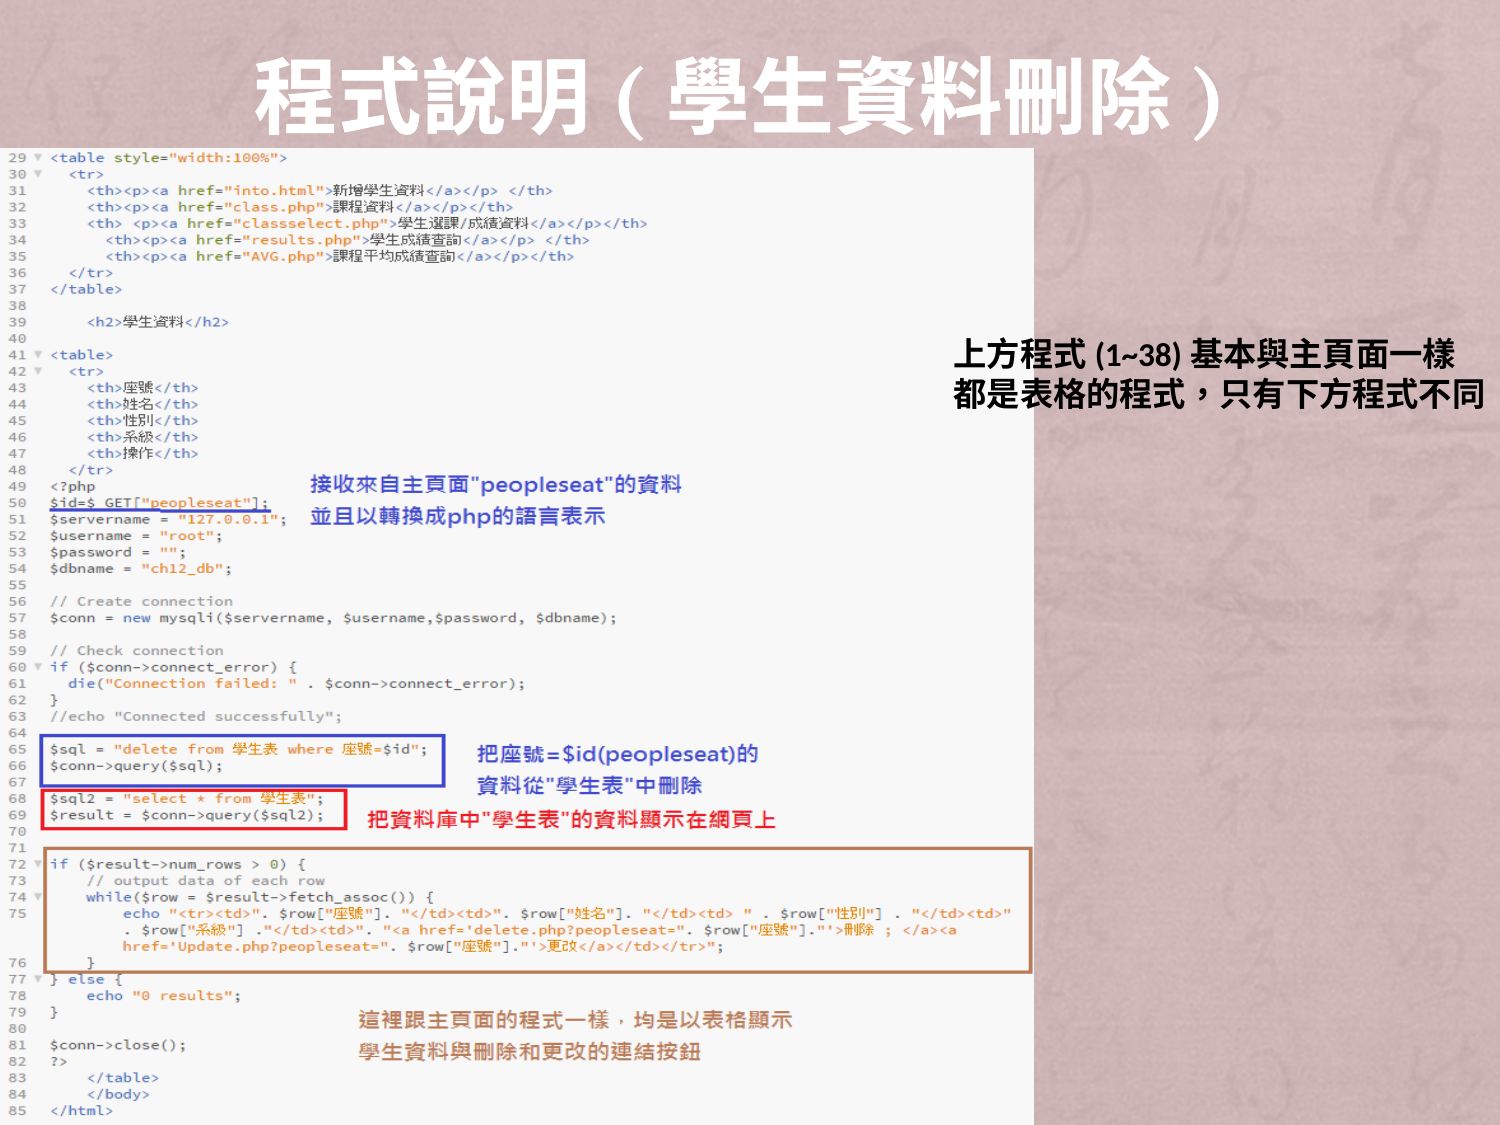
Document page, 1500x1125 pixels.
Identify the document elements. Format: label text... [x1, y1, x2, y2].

text_box 上方程式(1~38)基本與主頁面一樣 都是表格的程式，只有下方程式不同 [1049, 326, 1500, 421]
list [0, 148, 1034, 1125]
title 程式說明(學生資料刪除) [64, 0, 1415, 188]
